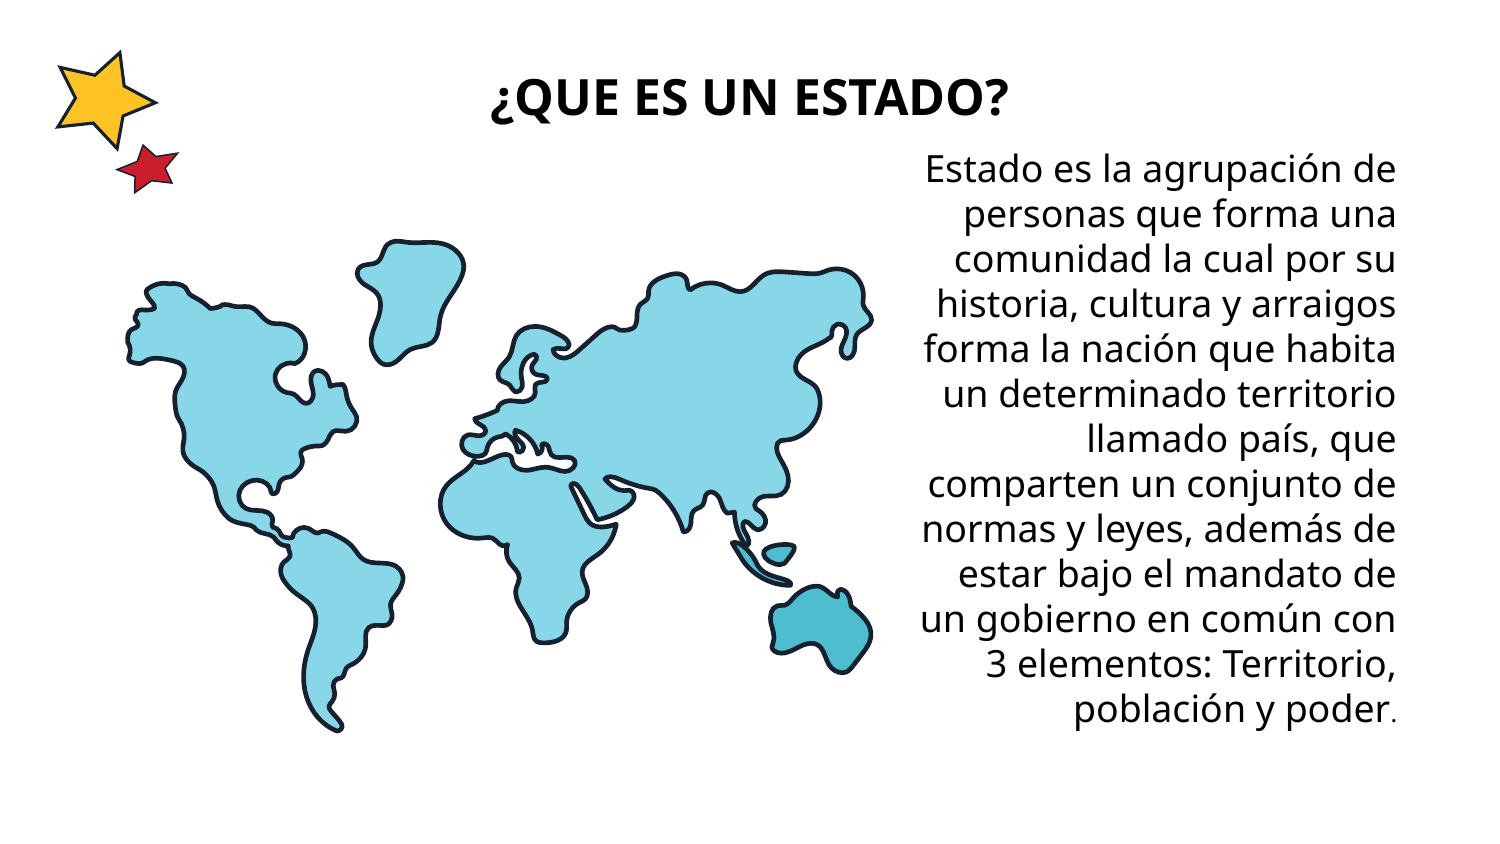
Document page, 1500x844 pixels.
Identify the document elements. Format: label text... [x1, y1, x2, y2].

text_box Estado es la agrupación de personas que forma una comunidad la cual por su historia, cultura y arraigos forma la nación que habita un determinado territorio llamado país, que comparten un conjunto de normas y leyes, además de estar bajo el mandato de un gobierno en común con 3 elementos: Territorio, población y poder. [899, 215, 1413, 661]
text_box [763, 544, 795, 565]
text_box [770, 586, 871, 673]
text_box [357, 241, 464, 365]
text_box [117, 145, 178, 193]
title ¿QUE ES UN ESTADO? [29, 50, 1471, 145]
text_box [57, 52, 156, 149]
text_box [440, 268, 872, 643]
text_box [732, 542, 791, 586]
text_box [127, 283, 403, 731]
